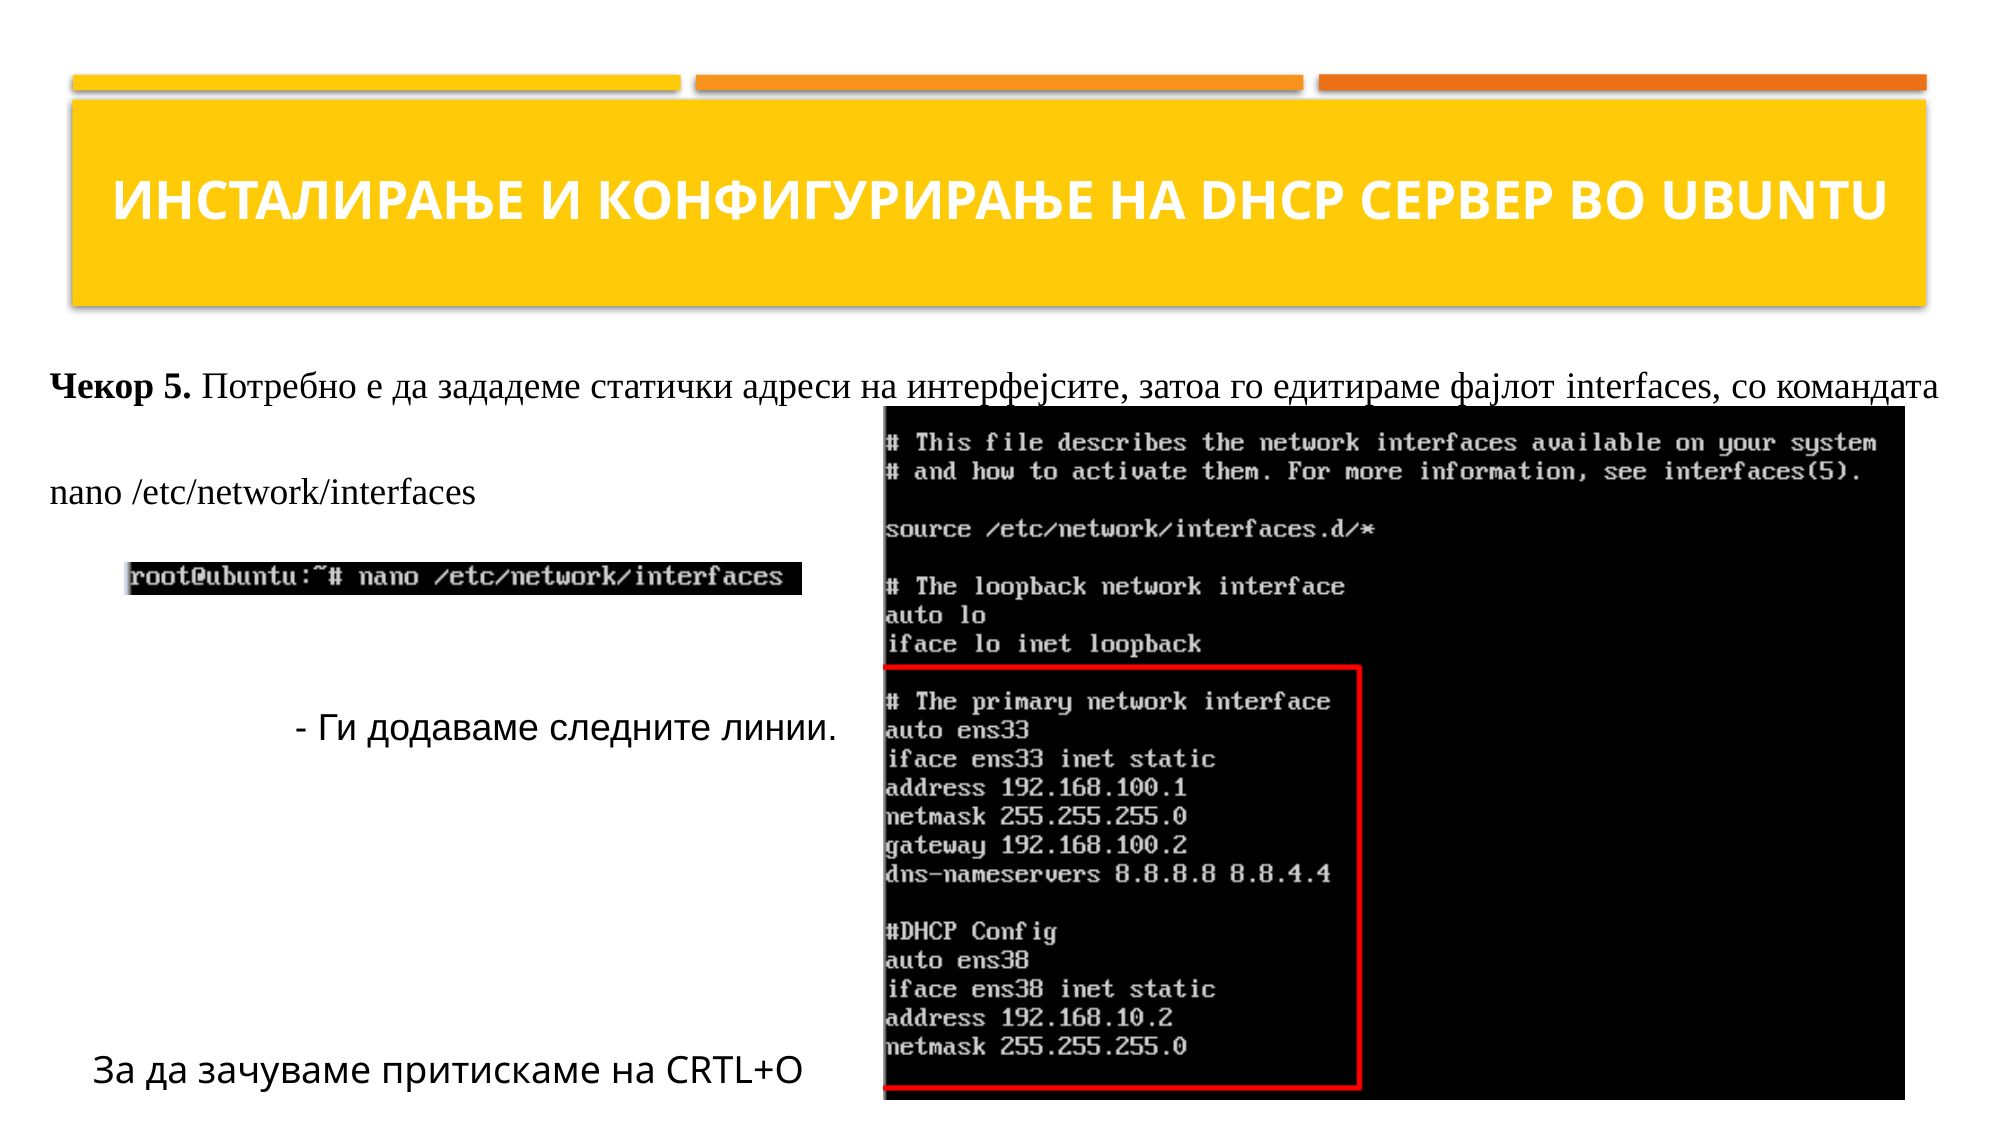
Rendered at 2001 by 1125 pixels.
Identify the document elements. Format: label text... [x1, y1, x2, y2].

text_box За да зачуваме притискаме на CRTL+O [78, 1038, 820, 1099]
picture [882, 405, 1906, 1100]
text_box Чекор 5. Потребно е да зададеме статички адреси на интерфејсите, затоа го едитираме фајлот interfaces, со командата nano /etc/network/interfaces [34, 353, 1988, 627]
text_box - Ги додаваме следните линии. [280, 695, 877, 863]
title Инсталирање и конфигурирање на DHCP сервер во Ubuntu [95, 139, 1905, 302]
picture [123, 561, 802, 596]
